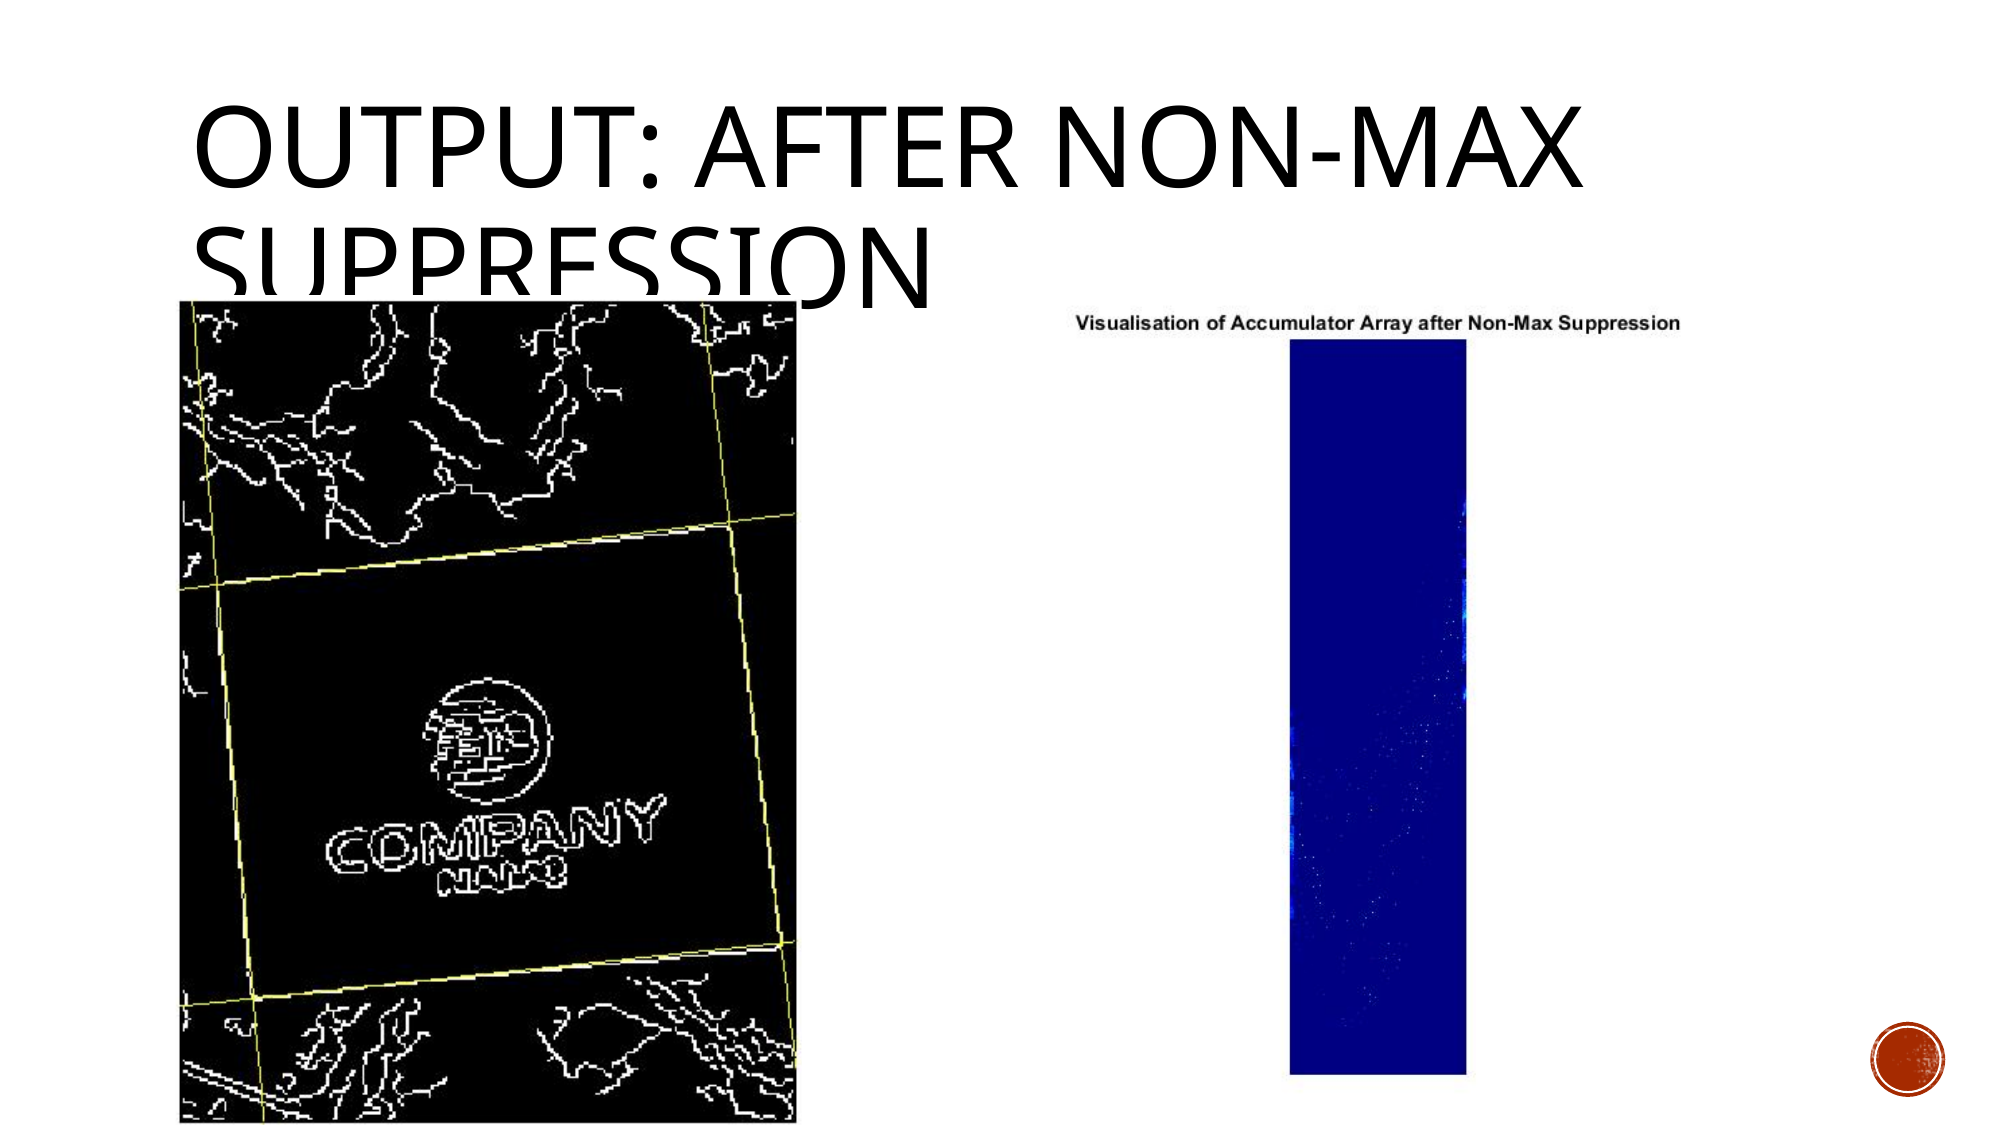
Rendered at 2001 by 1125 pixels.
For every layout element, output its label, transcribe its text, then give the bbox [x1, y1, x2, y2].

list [983, 298, 1823, 1123]
title Output: After Non-max suppression [175, 79, 1826, 344]
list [178, 298, 800, 1125]
